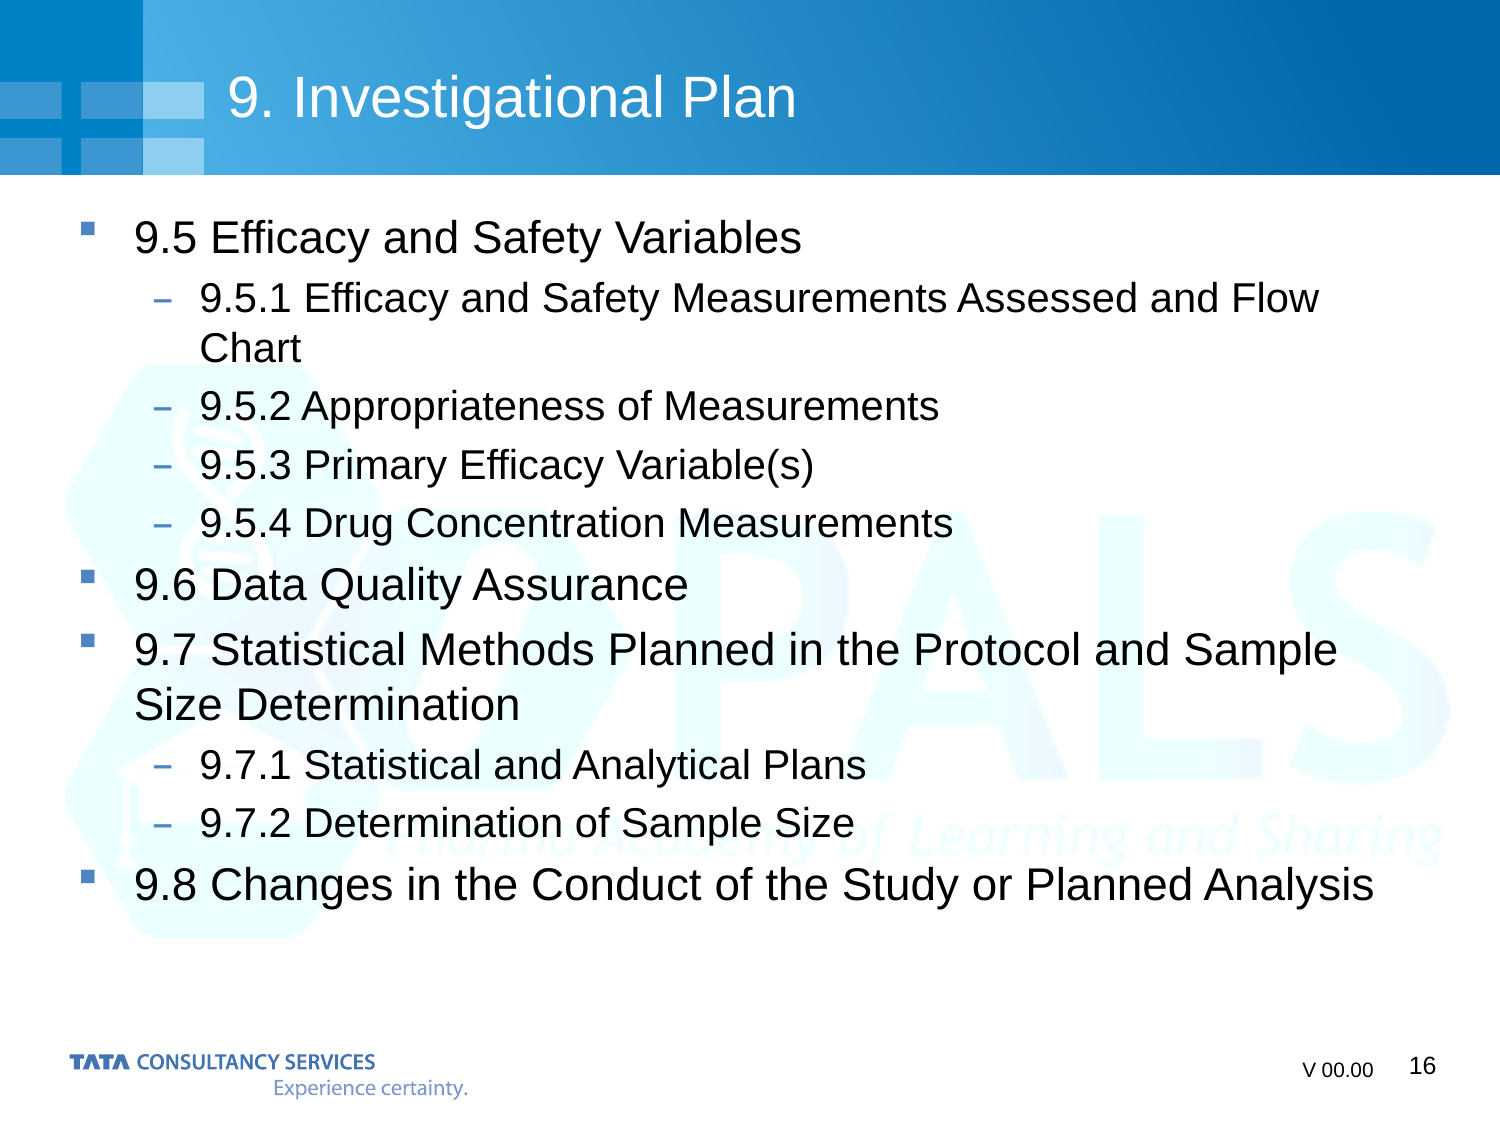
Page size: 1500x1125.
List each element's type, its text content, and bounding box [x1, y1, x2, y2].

title 9. Investigational Plan [212, 54, 1450, 135]
list 9.5 Efficacy and Safety Variables 9.5.1 Efficacy and Safety Measurements Assessed and Flow Chart 9.5.2 Appropriateness of Measurements 9.5.3 Primary Efficacy Variable(s) 9.5.4 Drug Concentration Measurements 9.6 Data Quality Assurance 9.7 Statistical Methods Planned in the Protocol and Sample Size Determination 9.7.1 Statistical and Analytical Plans 9.7.2 Determination of Sample Size 9.8 Changes in the Conduct of the Study or Planned Analysis [62, 200, 1445, 943]
